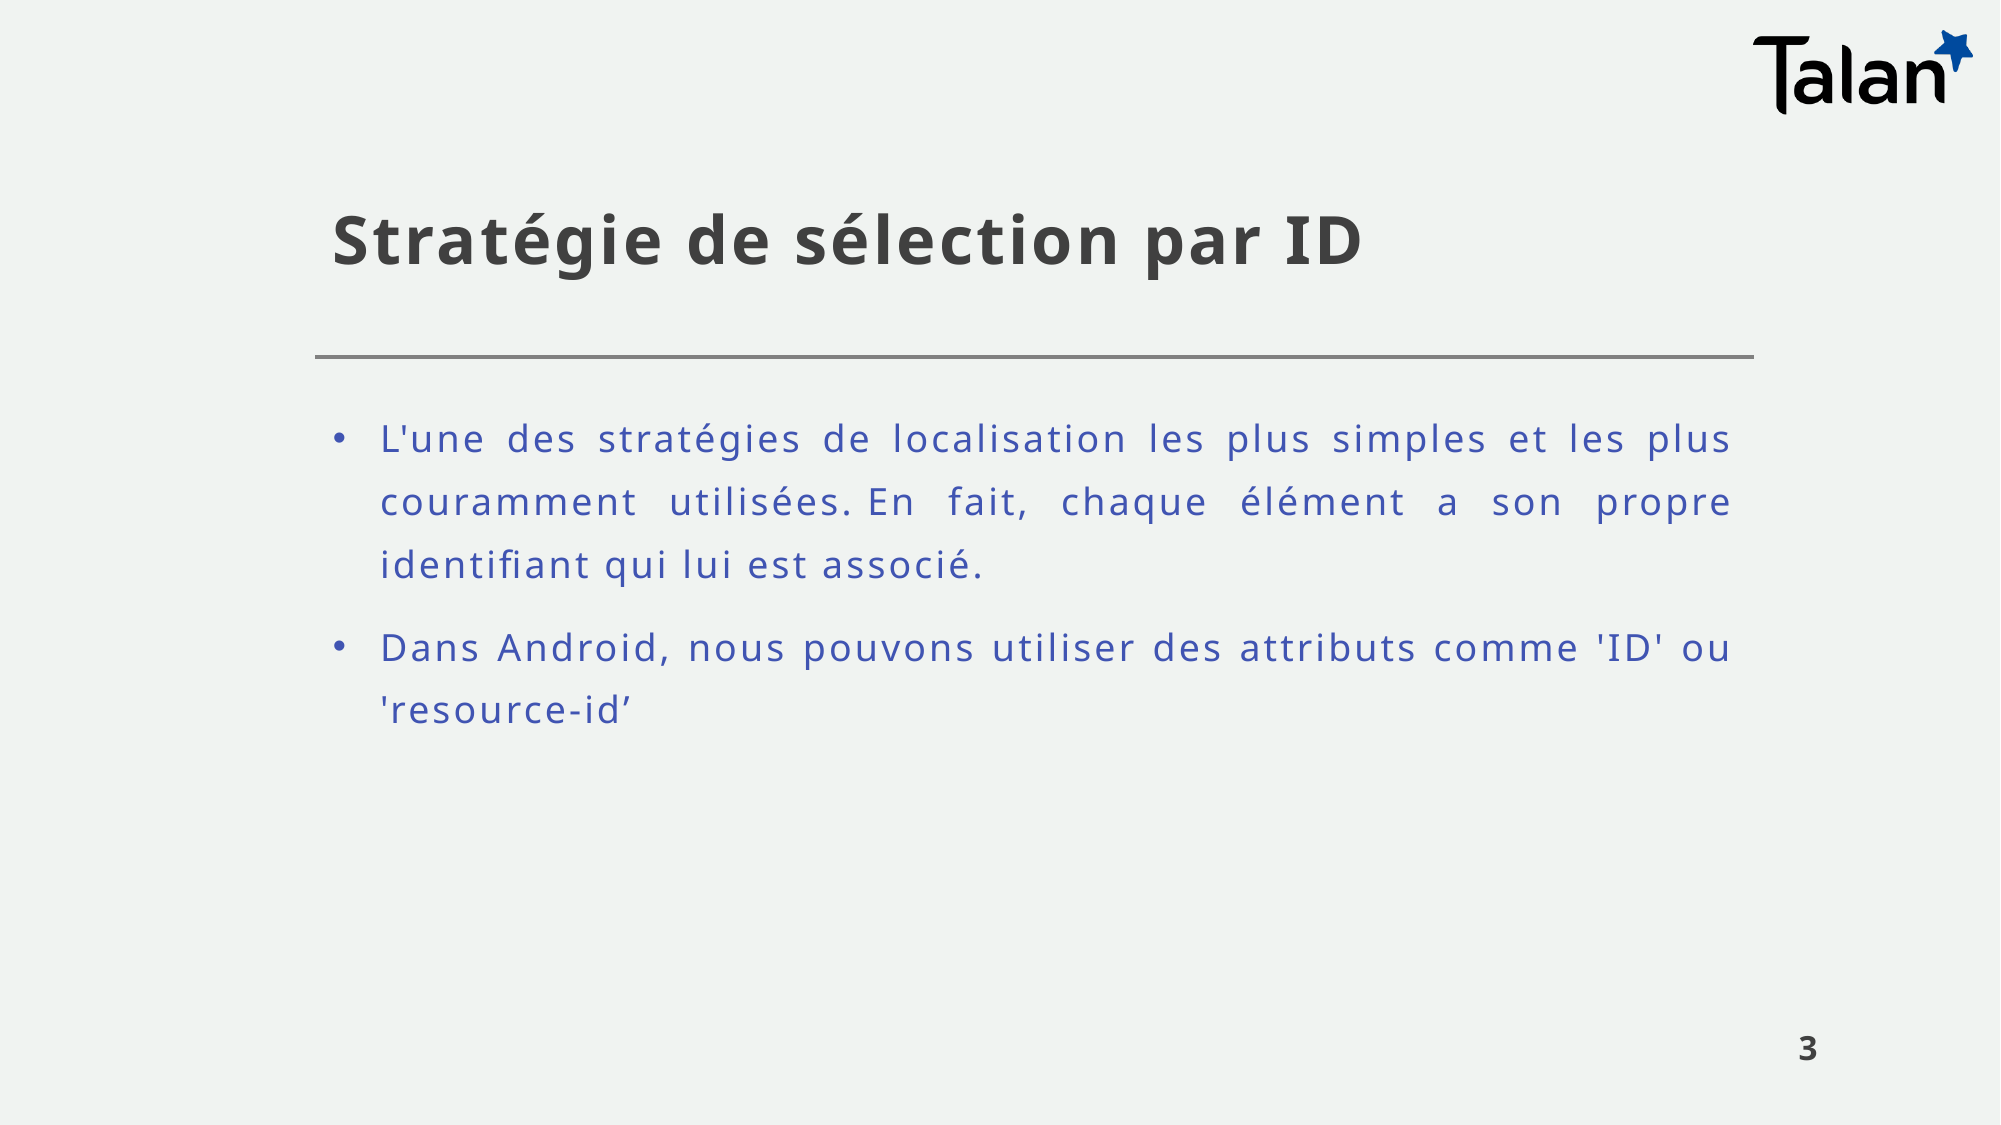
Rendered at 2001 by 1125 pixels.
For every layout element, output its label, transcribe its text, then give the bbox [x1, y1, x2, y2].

title Stratégie de sélection par ID [315, 72, 1754, 294]
picture [1753, 30, 1973, 115]
slide_number 3 [1780, 1012, 1976, 1088]
list L'une des stratégies de localisation les plus simples et les plus couramment utilisées. En fait, chaque élément a son propre identifiant qui lui est associé. Dans Android, nous pouvons utiliser des attributs comme 'ID' ou 'resource-id’ [315, 379, 1754, 979]
